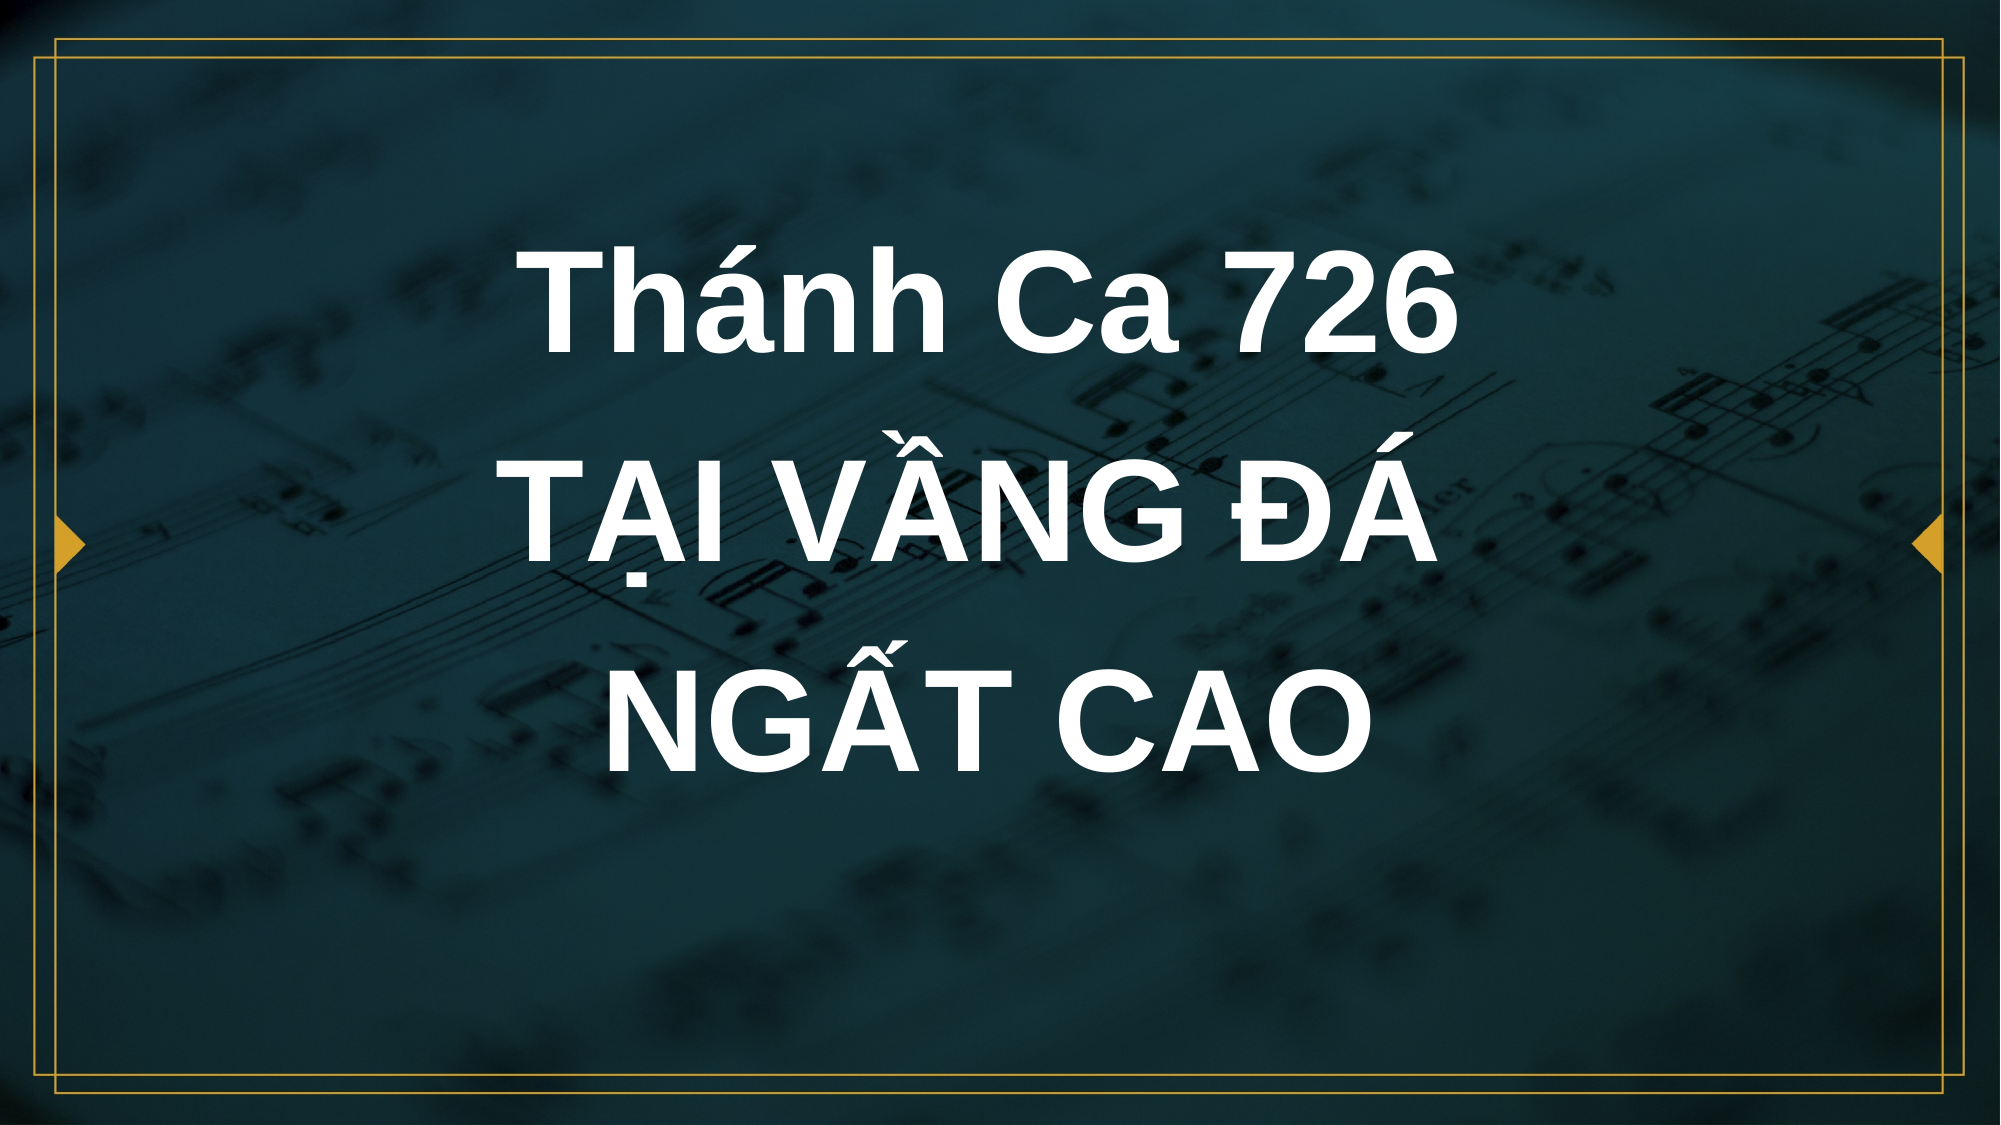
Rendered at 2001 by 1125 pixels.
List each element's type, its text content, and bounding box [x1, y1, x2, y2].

title Thánh Ca 726 TẠI VẦNG ĐÁ NGẤT CAO [103, 151, 1875, 821]
picture [0, 0, 2000, 1125]
